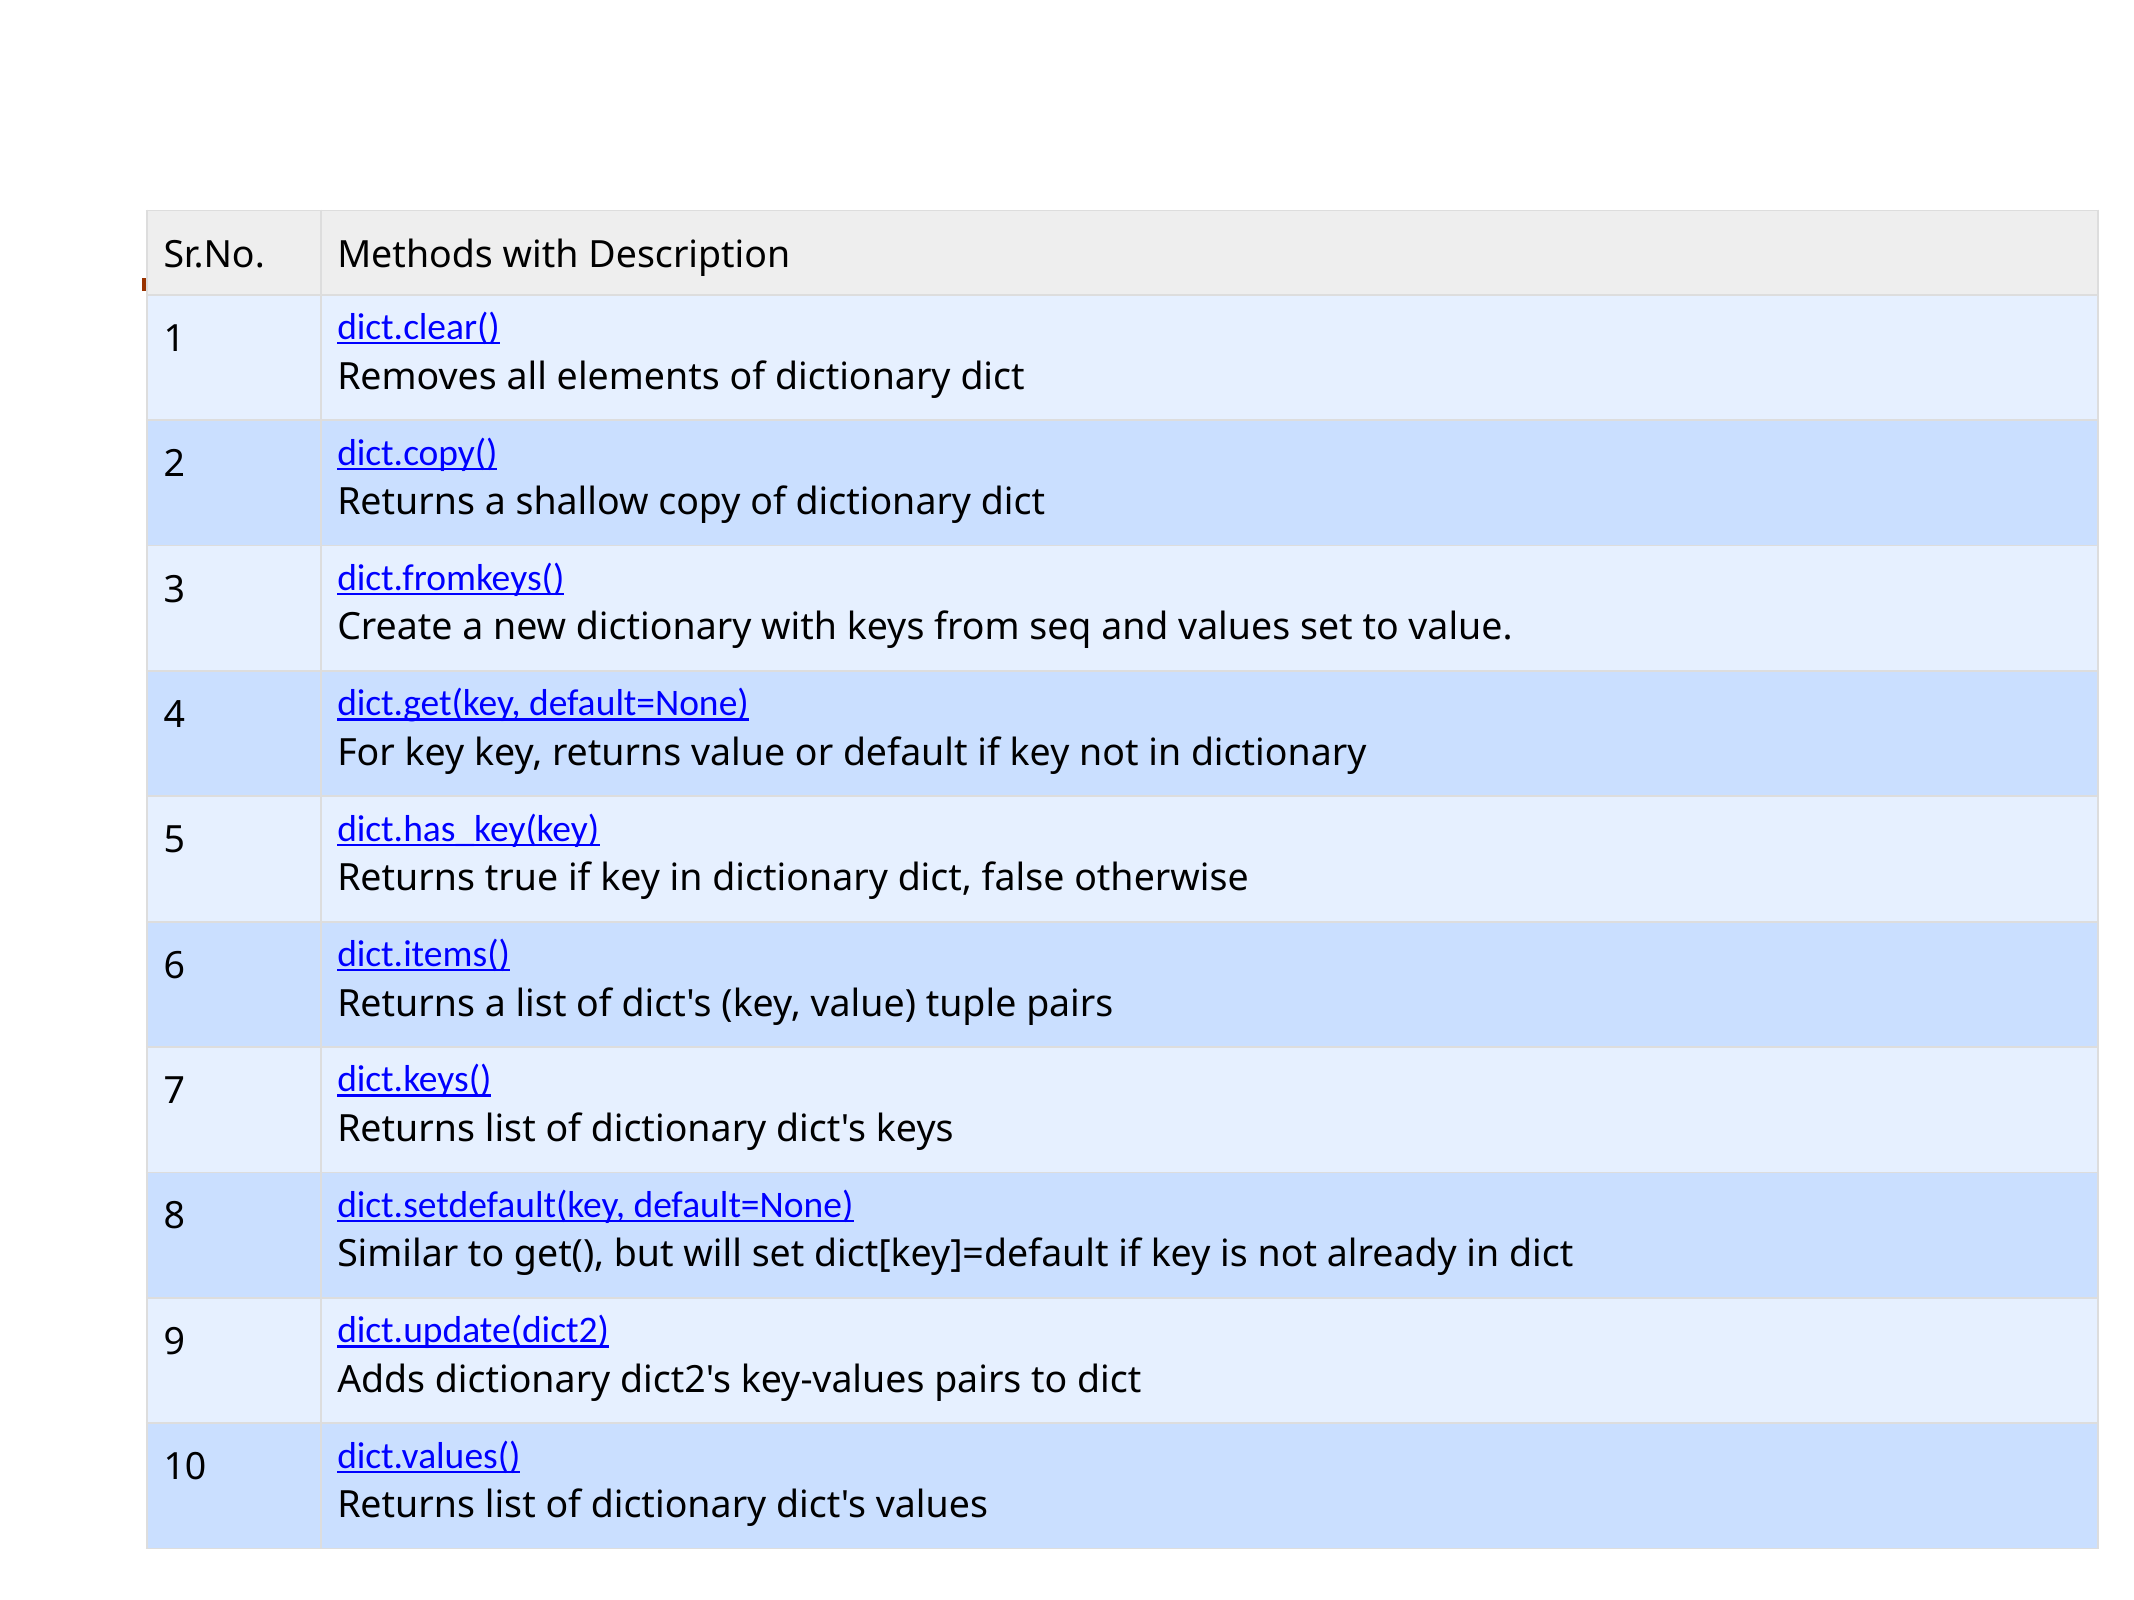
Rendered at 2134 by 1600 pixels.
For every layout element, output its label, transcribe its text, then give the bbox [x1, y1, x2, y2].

table_header Sr.No. [148, 211, 320, 294]
table_cell dict.get(key, default=None) For key key, returns value or default if key not in dictionary [322, 672, 2097, 795]
table_cell 8 [148, 1173, 320, 1297]
table_cell dict.update(dict2) Adds dictionary dict2's key-values pairs to dict [322, 1299, 2097, 1422]
table_cell dict.keys() Returns list of dictionary dict's keys [322, 1048, 2097, 1172]
table_cell dict.copy() Returns a shallow copy of dictionary dict [322, 421, 2097, 545]
table_cell 3 [148, 546, 320, 670]
table_cell dict.setdefault(key, default=None) Similar to get(), but will set dict[key]=default if key is not already in dict [322, 1173, 2097, 1297]
table_cell 2 [148, 421, 320, 545]
table_cell 4 [148, 672, 320, 795]
table_cell dict.clear() Removes all elements of dictionary dict [322, 296, 2097, 419]
table_cell 10 [148, 1424, 320, 1548]
table_cell 7 [148, 1048, 320, 1172]
table_cell 6 [148, 923, 320, 1046]
table_cell dict.values() Returns list of dictionary dict's values [322, 1424, 2097, 1548]
table_cell 5 [148, 797, 320, 921]
table_cell 1 [148, 296, 320, 419]
table_cell dict.has_key(key) Returns true if key in dictionary dict, false otherwise [322, 797, 2097, 921]
table_cell 9 [148, 1299, 320, 1422]
table_header Methods with Description [322, 211, 2097, 294]
table_cell dict.items() Returns a list of dict's (key, value) tuple pairs [322, 923, 2097, 1046]
table_cell dict.fromkeys() Create a new dictionary with keys from seq and values set to value. [322, 546, 2097, 670]
